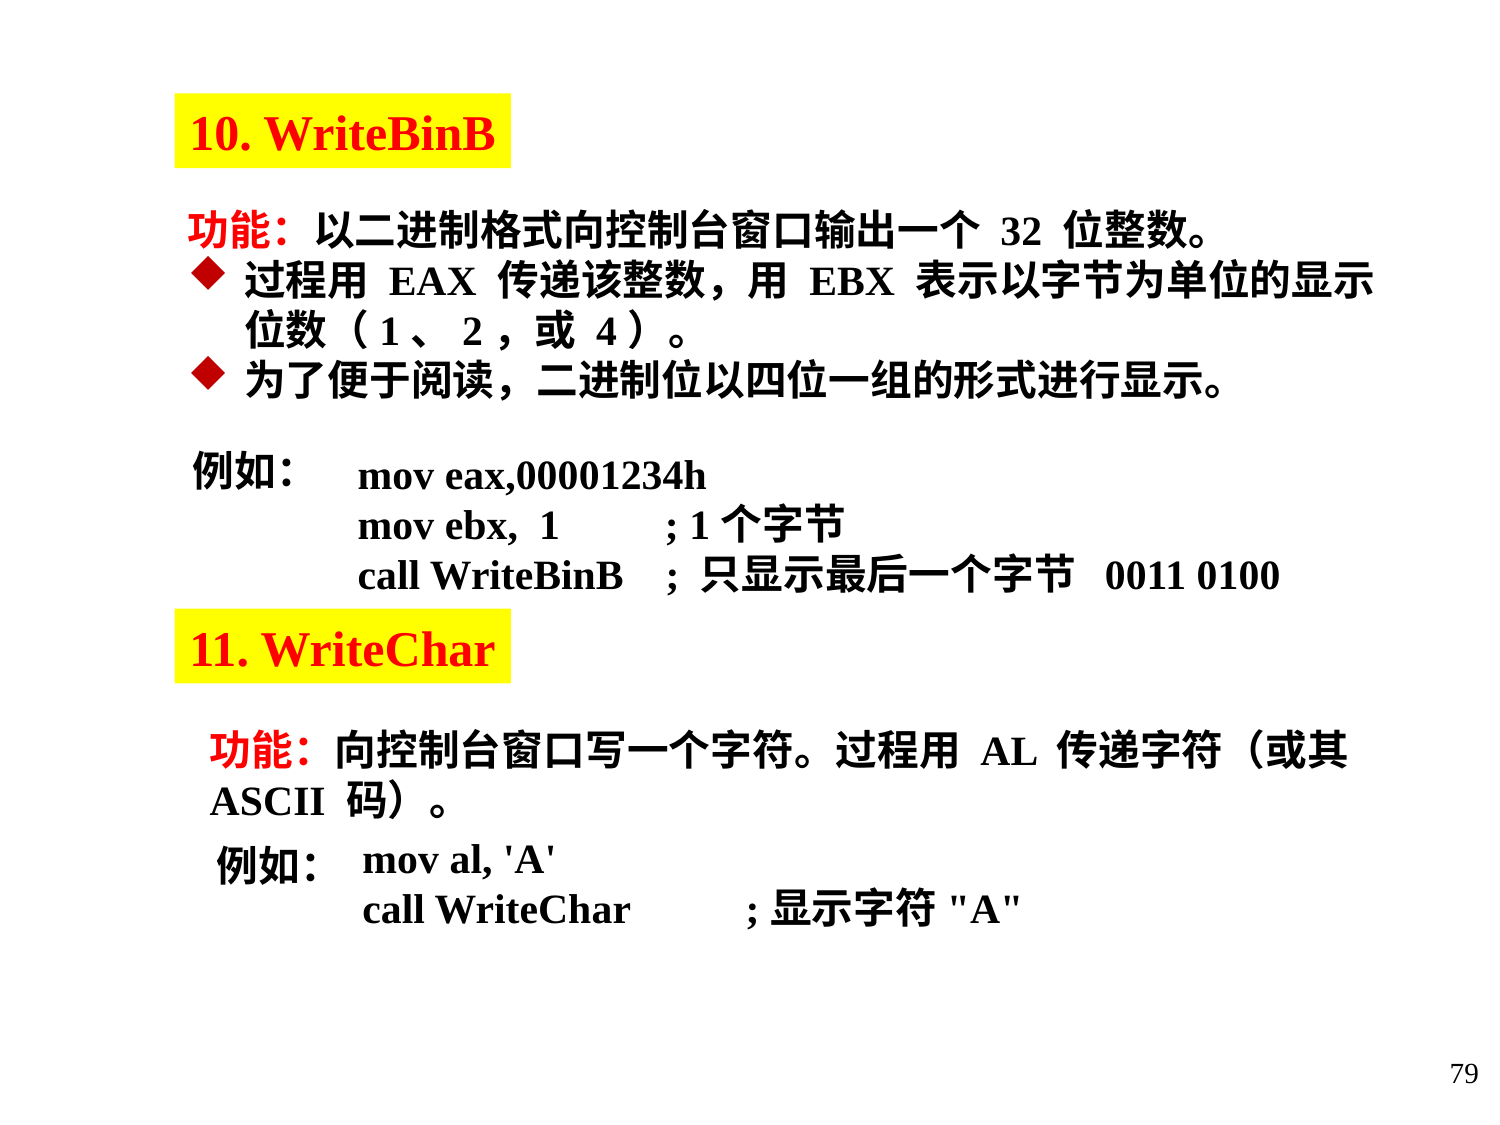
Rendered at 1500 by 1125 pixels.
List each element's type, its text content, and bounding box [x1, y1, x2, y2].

text_box 功能：向控制台窗口写一个字符。过程用 AL 传递字符（或其 ASCII 码）。 [194, 715, 1365, 831]
text_box 例如： [202, 832, 361, 897]
text_box mov eax,00001234h mov ebx, 1 ; 1个字节 call WriteBinB ; 只显示最后一个字节 0011 0100 [342, 440, 1329, 606]
text_box 例如： [178, 437, 344, 502]
text_box 10. WriteBinB [174, 93, 511, 169]
text_box mov al, 'A' call WriteChar ;显示字符"A" [347, 824, 1098, 940]
text_box 功能：以二进制格式向控制台窗口输出一个 32 位整数。 过程用 EAX 传递该整数，用 EBX 表示以字节为单位的显示位数（1、2，或 4）。 为了便于阅读，二进制位以四位一组的形式进行显示。 [173, 196, 1424, 412]
text_box 11. WriteChar [174, 608, 511, 684]
slide_number 79 [1376, 1046, 1495, 1122]
